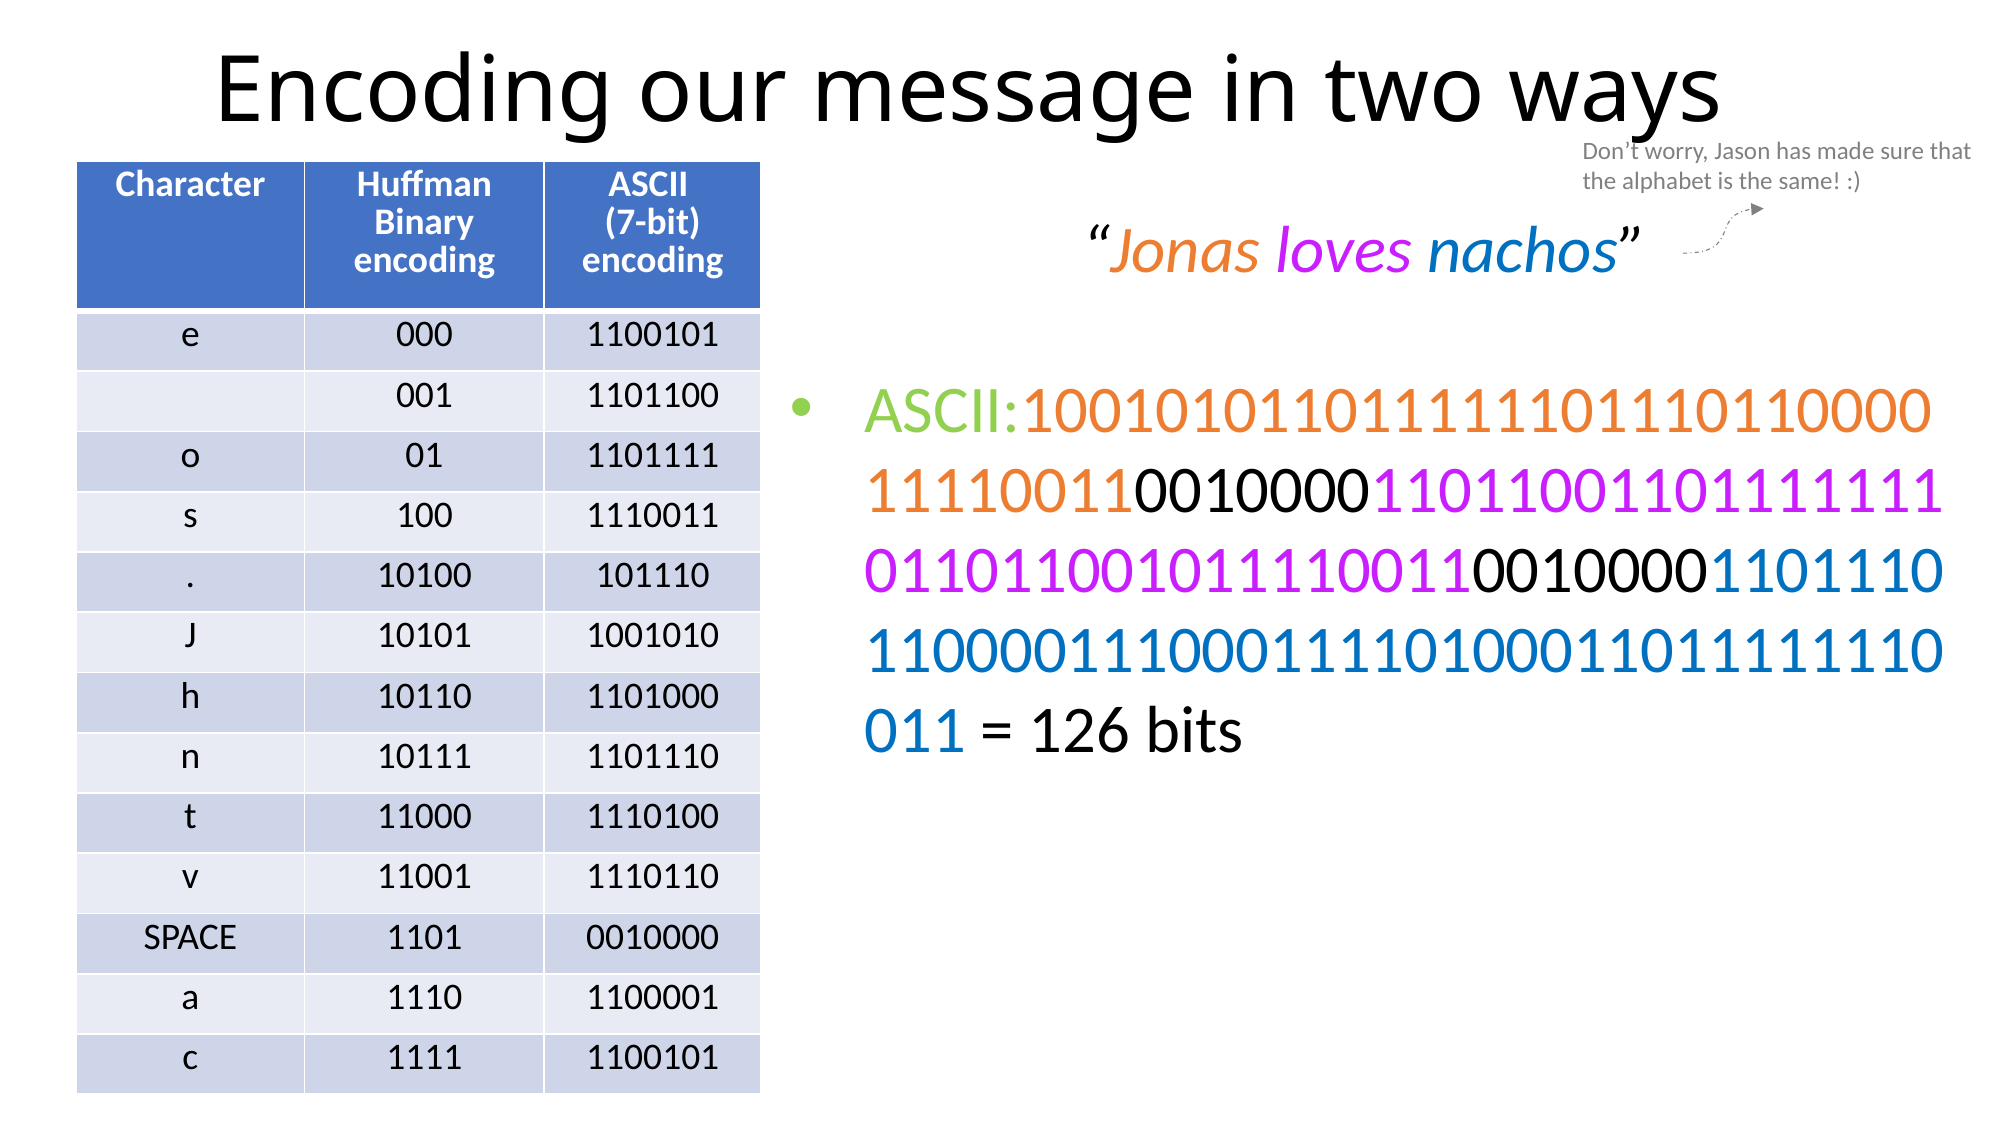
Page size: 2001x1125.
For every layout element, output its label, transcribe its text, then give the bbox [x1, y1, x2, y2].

title Encoding our message in two ways [174, 22, 1764, 161]
text_box “Jonas loves nachos” ASCII:100101011011111101110110000111100110010000110110011011111110110110010111100110010000110111011000011100011110100011011111110011 = 126 bits [774, 198, 1970, 854]
text_box Don’t worry, Jason has made sure that the alphabet is the same! :) [1567, 126, 2000, 202]
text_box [1682, 208, 1764, 254]
